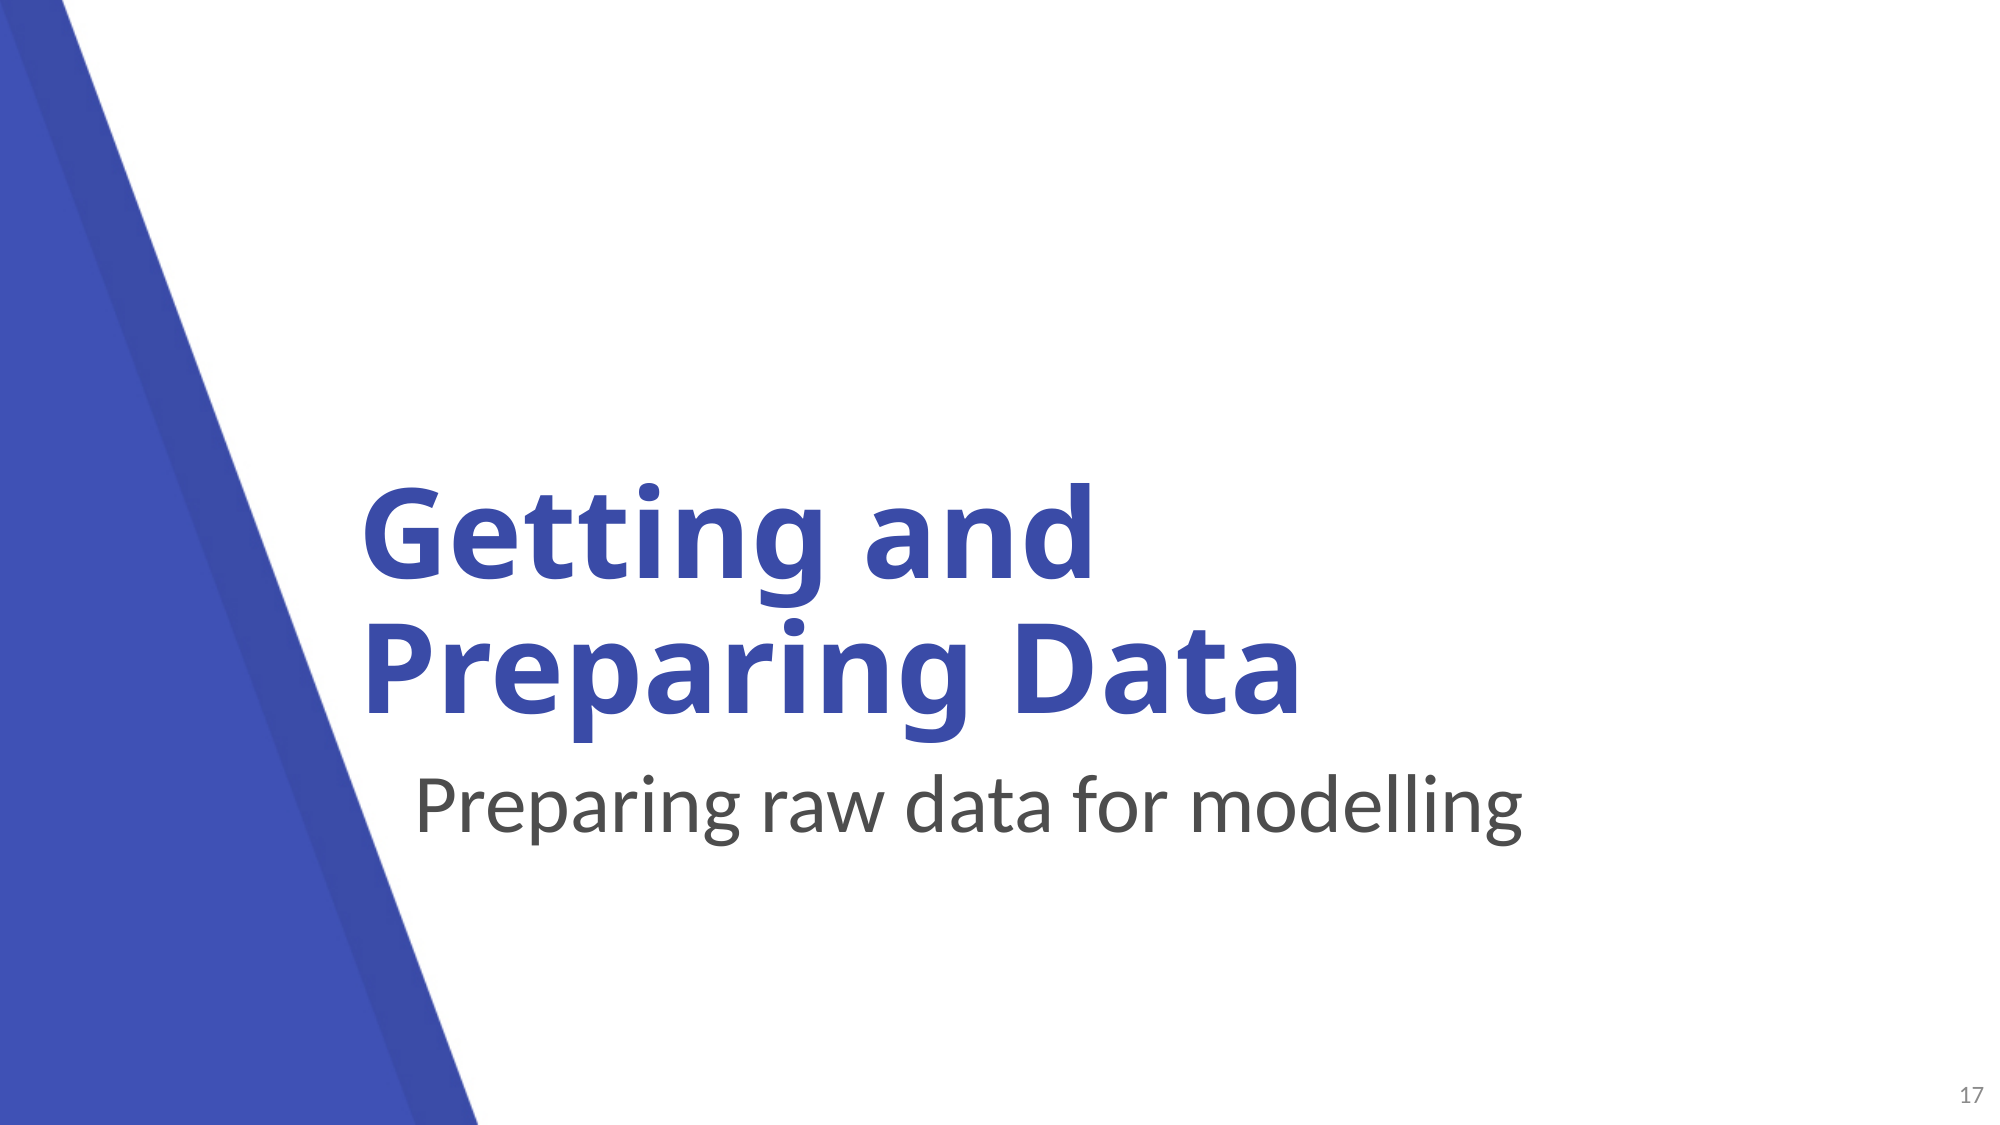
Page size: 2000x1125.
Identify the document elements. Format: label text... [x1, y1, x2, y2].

picture [0, 0, 2000, 1125]
slide_number 17 [1899, 1063, 2000, 1124]
title Getting and Preparing Data [343, 350, 1974, 749]
list Preparing raw data for modelling [399, 752, 1974, 999]
